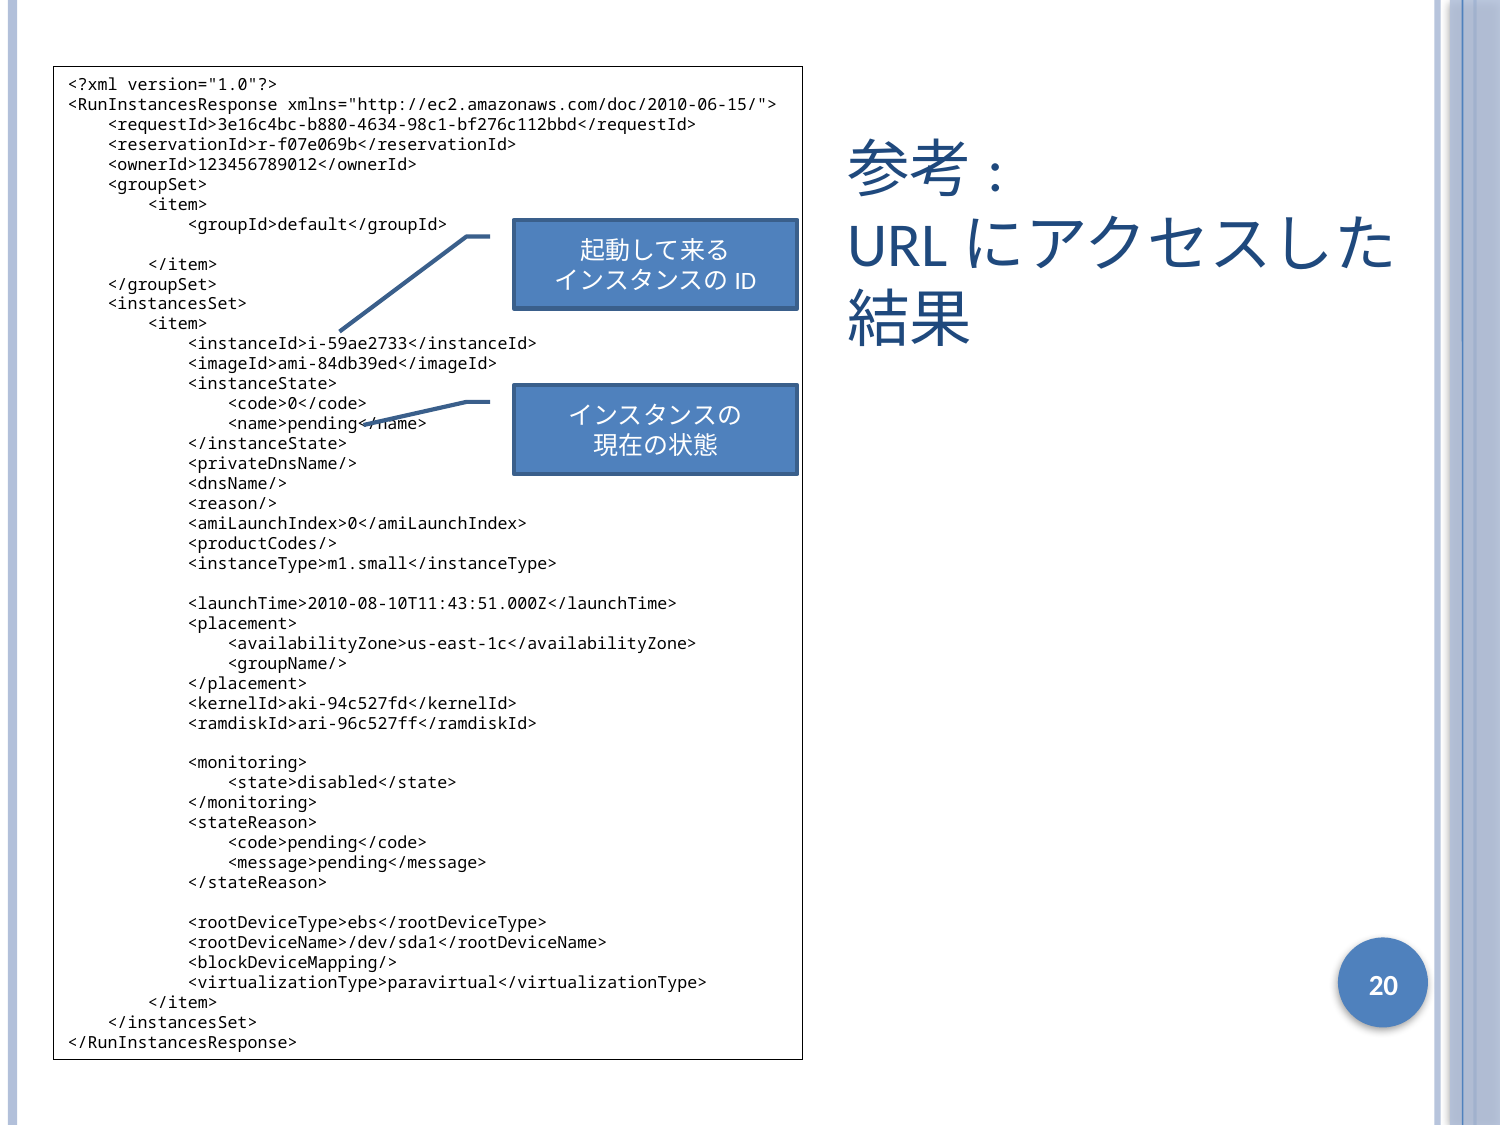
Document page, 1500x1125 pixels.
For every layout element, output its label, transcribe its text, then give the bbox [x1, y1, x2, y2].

slide_number 20 [1333, 940, 1434, 1027]
text_box <?xml version="1.0"?> <RunInstancesResponse xmlns="http://ec2.amazonaws.com/doc/2010-06-15/"> <requestId>3e16c4bc-b880-4634-98c1-bf276c112bbd</requestId> <reservationId>r-f07e069b</reservationId> <ownerId>123456789012</ownerId> <groupSet> <item> <groupId>default</groupId> </item> </groupSet> <instancesSet> <item> <instanceId>i-59ae2733</instanceId> <imageId>ami-84db39ed</imageId> <instanceState> <code>0</code> <name>pending</name> </instanceState> <privateDnsName/> <dnsName/> <reason/> <amiLaunchIndex>0</amiLaunchIndex> <productCodes/> <instanceType>m1.small</instanceType> <launchTime>2010-08-10T11:43:51.000Z</launchTime> <placement> <availabilityZone>us-east-1c</availabilityZone> <groupName/> </placement> <kernelId>aki-94c527fd</kernelId> <ramdiskId>ari-96c527ff</ramdiskId> <monitoring> <state>disabled</state> </monitoring> <stateReason> <code>pending</code> <message>pending</message> </stateReason> <rootDeviceType>ebs</rootDeviceType> <rootDeviceName>/dev/sda1</rootDeviceName> <blockDeviceMapping/> <virtualizationType>paravirtual</virtualizationType> </item> </instancesSet> </RunInstancesResponse> [53, 66, 803, 1060]
text_box 起動して来る インスタンスのID [512, 218, 799, 311]
text_box 起動して来る インスタンスのID [338, 234, 491, 334]
text_box インスタンスの 現在の状態 [363, 399, 491, 428]
text_box インスタンスの 現在の状態 [512, 383, 799, 476]
title 参考: URLにアクセスした結果 [832, 45, 1447, 362]
